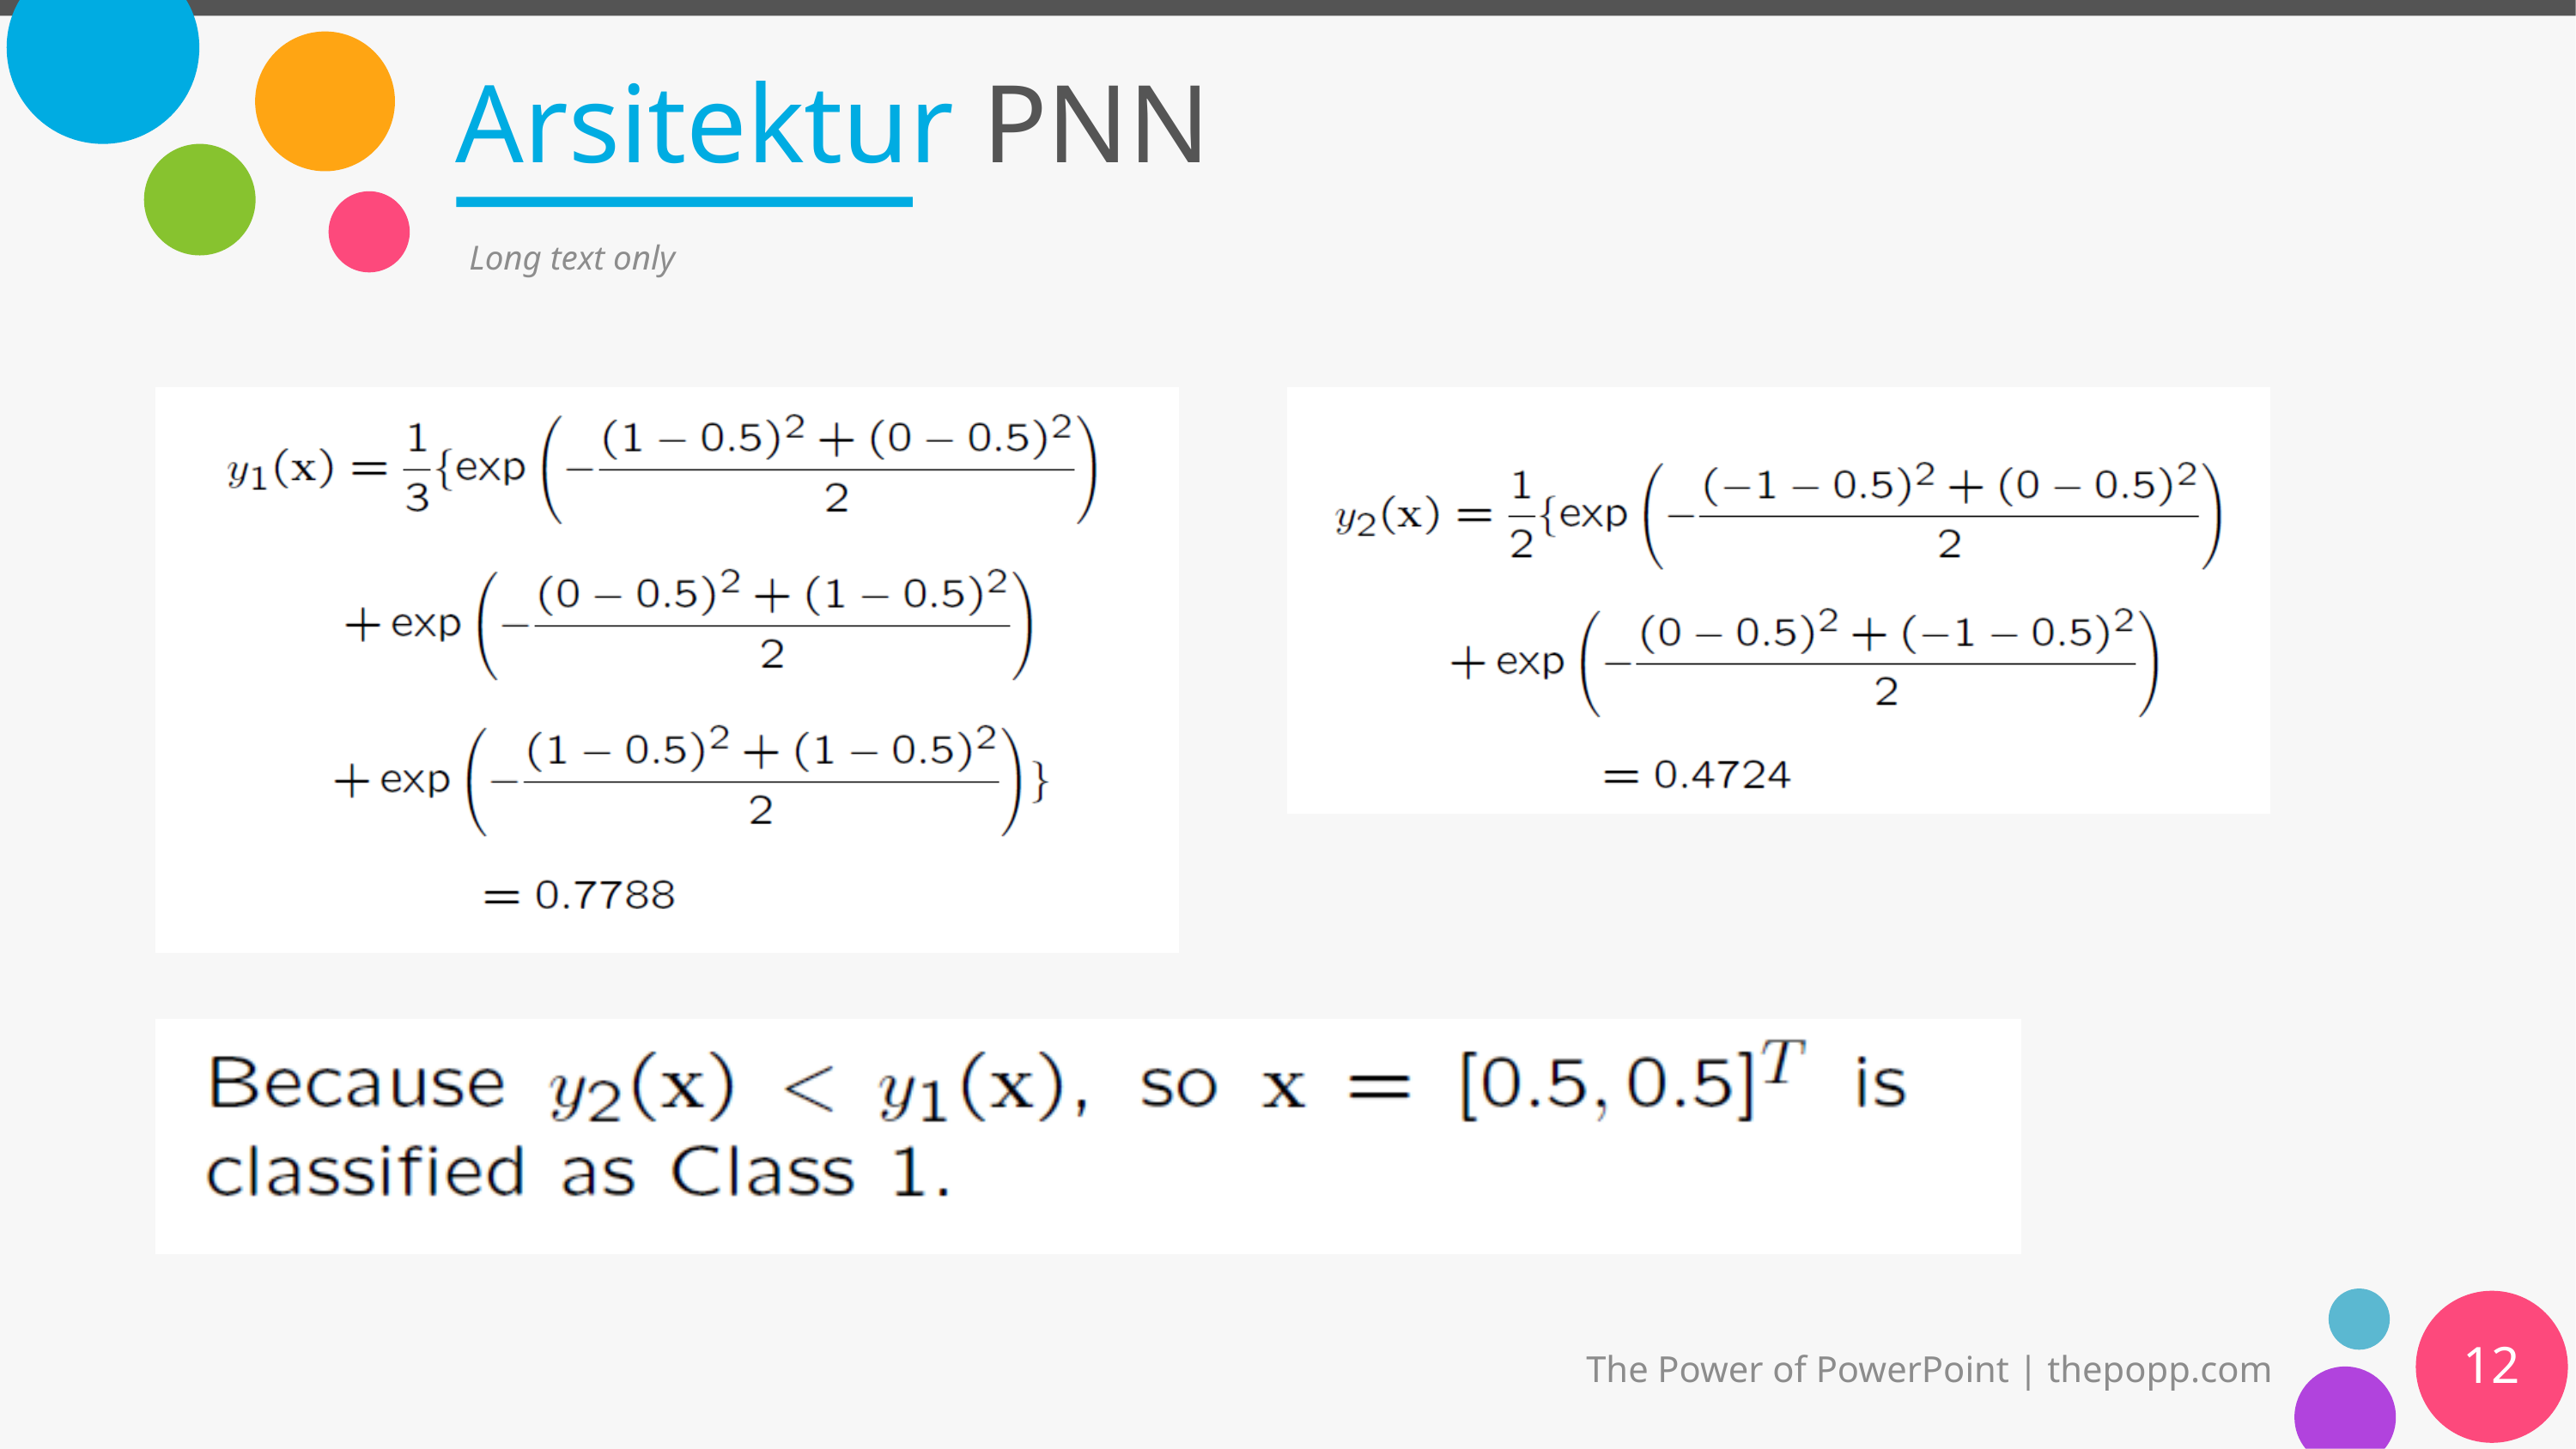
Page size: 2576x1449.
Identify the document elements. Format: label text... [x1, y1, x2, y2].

picture [1287, 386, 2270, 815]
footer The Power of PowerPoint | thepopp.com [1479, 1332, 2296, 1410]
picture [155, 1019, 2022, 1254]
slide_number 12 [2415, 1328, 2568, 1406]
picture [155, 386, 1180, 953]
title Arsitektur PNN [433, 34, 2454, 204]
list Long text only [446, 217, 2465, 288]
